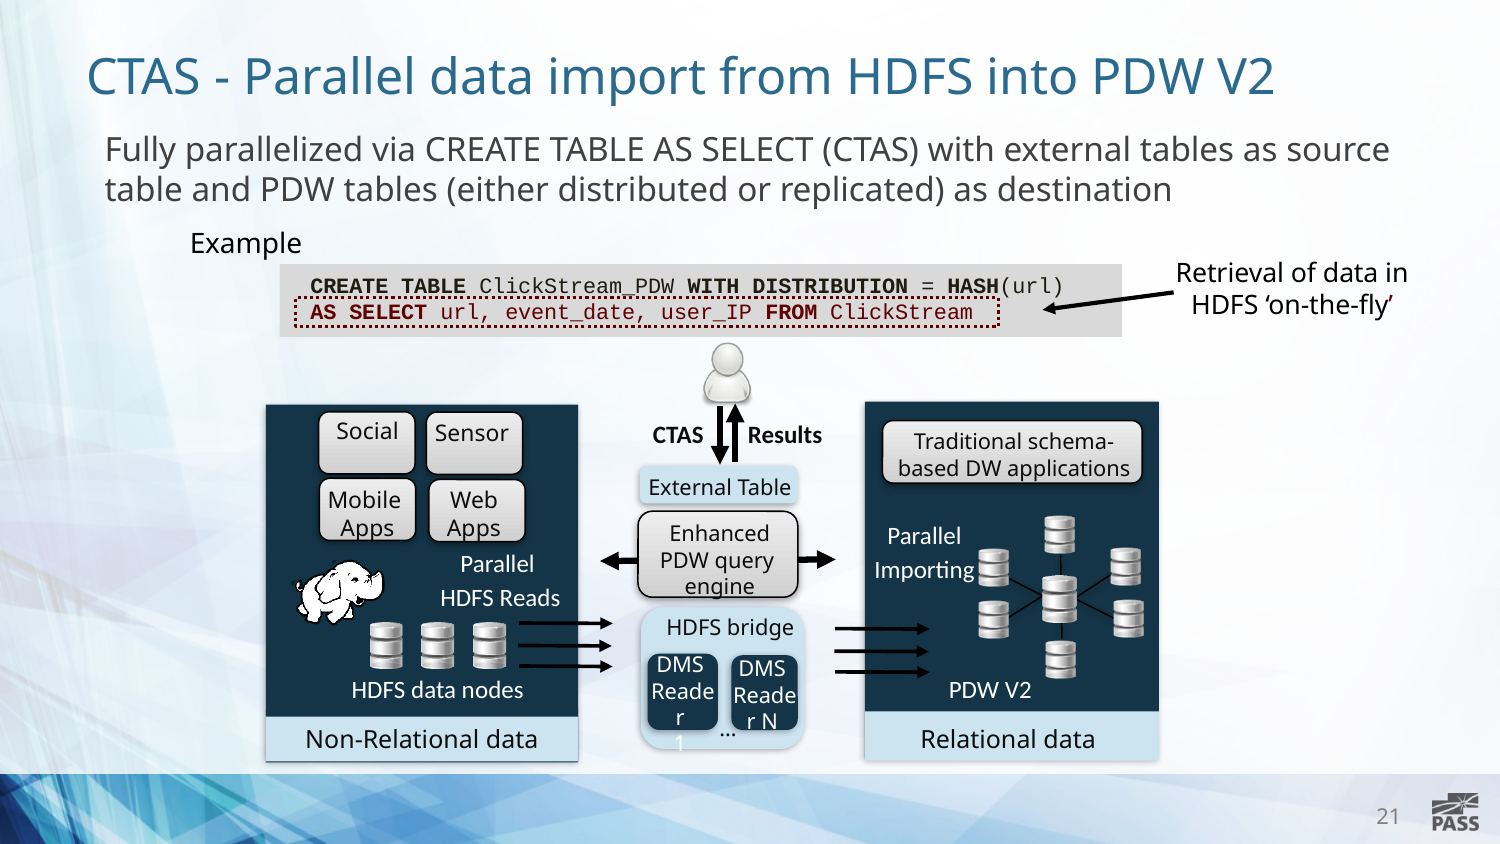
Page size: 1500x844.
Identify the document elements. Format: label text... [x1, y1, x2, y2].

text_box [863, 401, 1160, 514]
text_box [1042, 292, 1174, 311]
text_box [318, 408, 416, 476]
text_box DMS Reader N [715, 648, 815, 741]
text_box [333, 619, 542, 711]
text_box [517, 622, 613, 667]
picture [695, 341, 759, 409]
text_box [863, 616, 1160, 762]
text_box CREATE TABLE ClickStream_PDW WITH DISTRIBUTION = HASH(url) AS SELECT url, event_date, user_IP FROM ClickStream [295, 263, 1215, 332]
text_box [967, 513, 1158, 680]
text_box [420, 478, 528, 507]
title CTAS - Parallel data import from HDFS into PDW V2 [71, 24, 1422, 125]
text_box [640, 616, 646, 643]
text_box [304, 477, 421, 550]
text_box DMS Reader 1 [633, 643, 715, 764]
text_box Example [178, 220, 338, 267]
text_box Retrieval of data in HDFS ‘on-the-fly’ [1156, 248, 1428, 327]
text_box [396, 508, 997, 607]
text_box [750, 741, 799, 750]
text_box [265, 404, 579, 763]
text_box HDFS bridge [646, 616, 815, 648]
list Fully parallelized via CREATE TABLE AS SELECT (CTAS) with external tables as source table and PDW tables (either distributed or replicated) as destination [89, 120, 1440, 235]
text_box … [704, 706, 750, 774]
picture [0, 774, 1500, 844]
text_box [418, 411, 526, 477]
text_box [277, 267, 1124, 339]
text_box Results [740, 408, 835, 448]
text_box CTAS [724, 417, 728, 444]
text_box CTAS [628, 408, 715, 444]
text_box [294, 296, 1001, 328]
text_box External Table [624, 465, 816, 507]
